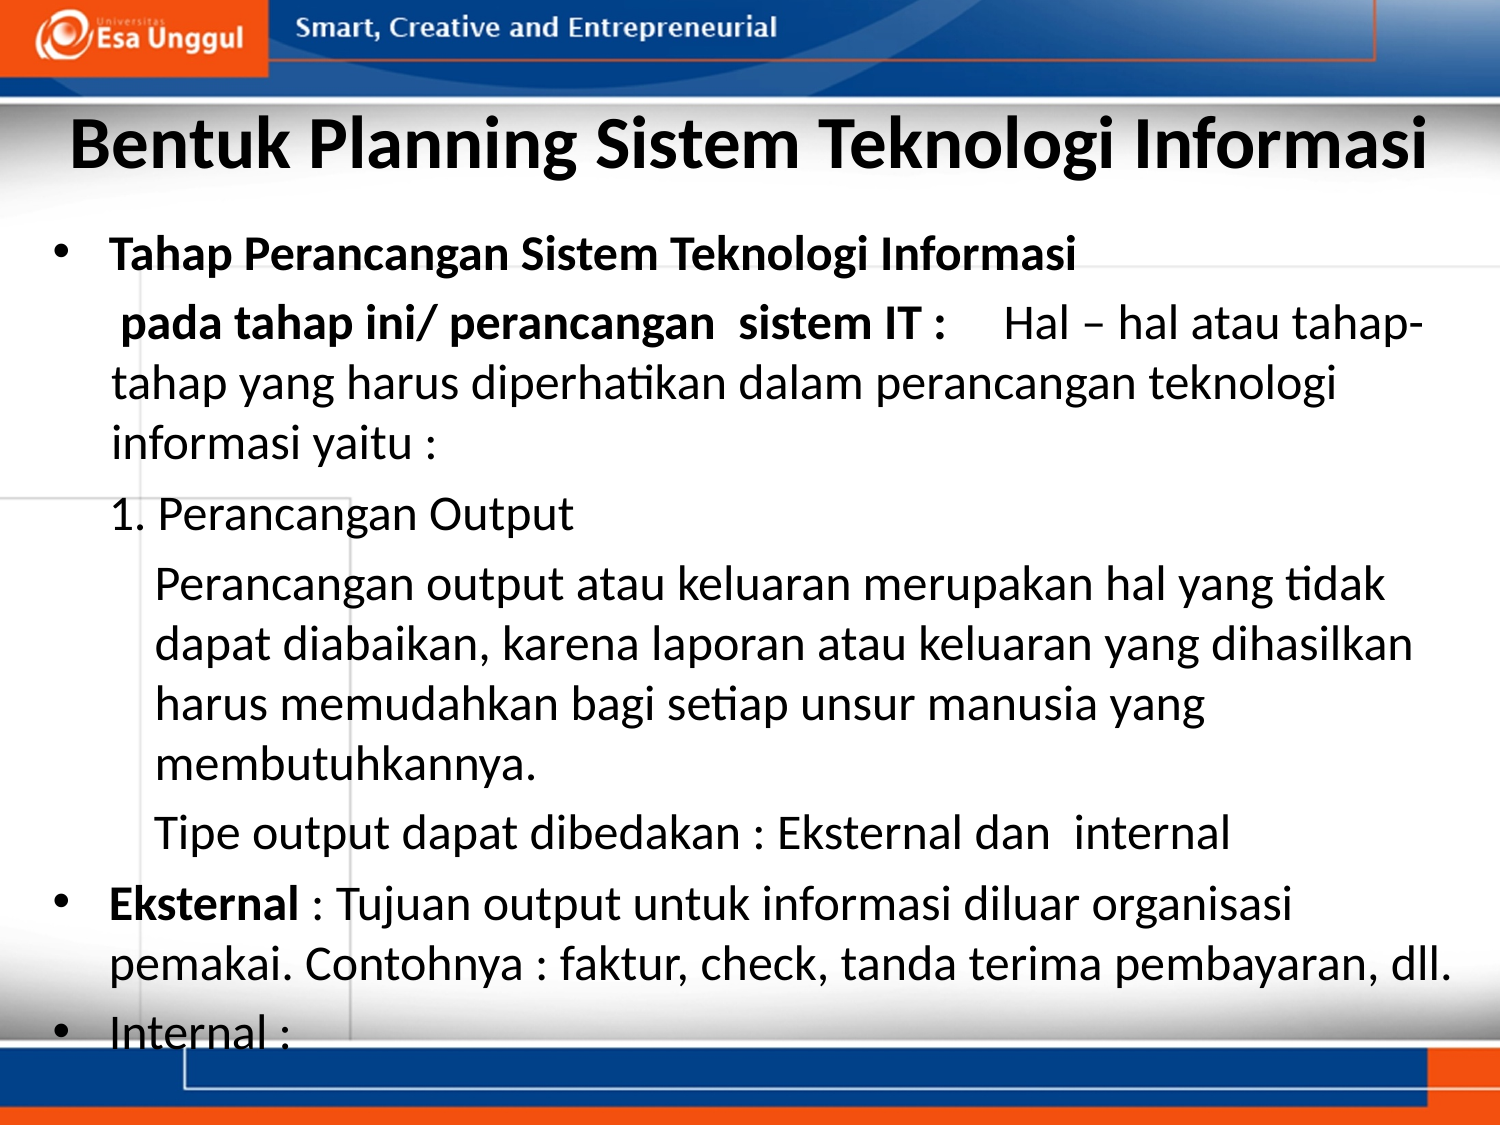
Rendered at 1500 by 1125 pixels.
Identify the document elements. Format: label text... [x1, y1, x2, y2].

list Tahap Perancangan Sistem Teknologi Informasi pada tahap ini/ perancangan sistem IT : Hal – hal atau tahap-tahap yang harus diperhatikan dalam perancangan teknologi informasi yaitu : 1. Perancangan Output Perancangan output atau keluaran merupakan hal yang tidak dapat diabaikan, karena laporan atau keluaran yang dihasilkan harus memudahkan bagi setiap unsur manusia yang membutuhkannya. Tipe output dapat dibedakan : Eksternal dan internal Eksternal : Tujuan output untuk informasi diluar organisasi pemakai. Contohnya : faktur, check, tanda terima pembayaran, dll. Internal : [37, 212, 1488, 955]
picture [0, 0, 1500, 45]
title Bentuk Planning Sistem Teknologi Informasi [0, 45, 1500, 233]
picture [0, 233, 1500, 1125]
